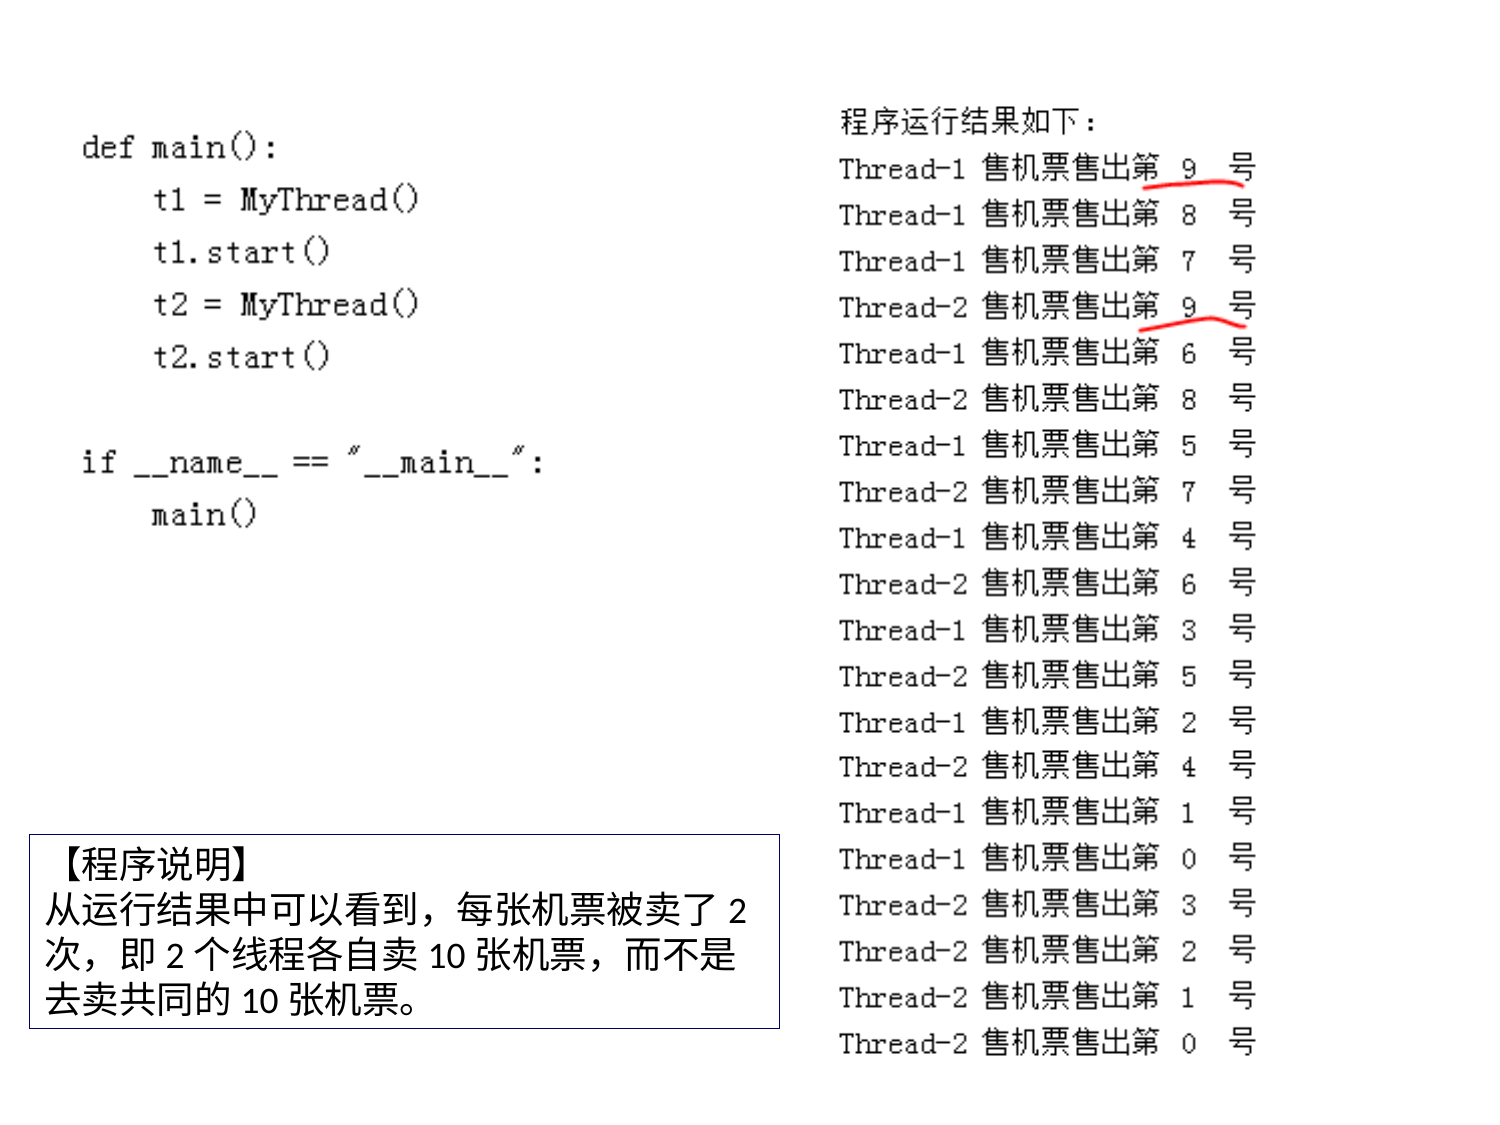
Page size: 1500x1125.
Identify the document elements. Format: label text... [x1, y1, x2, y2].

text_box 【程序说明】 从运行结果中可以看到，每张机票被卖了2次，即2个线程各自卖10张机票，而不是去卖共同的10张机票。 [29, 834, 780, 1029]
picture [820, 89, 1282, 1072]
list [40, 113, 568, 551]
